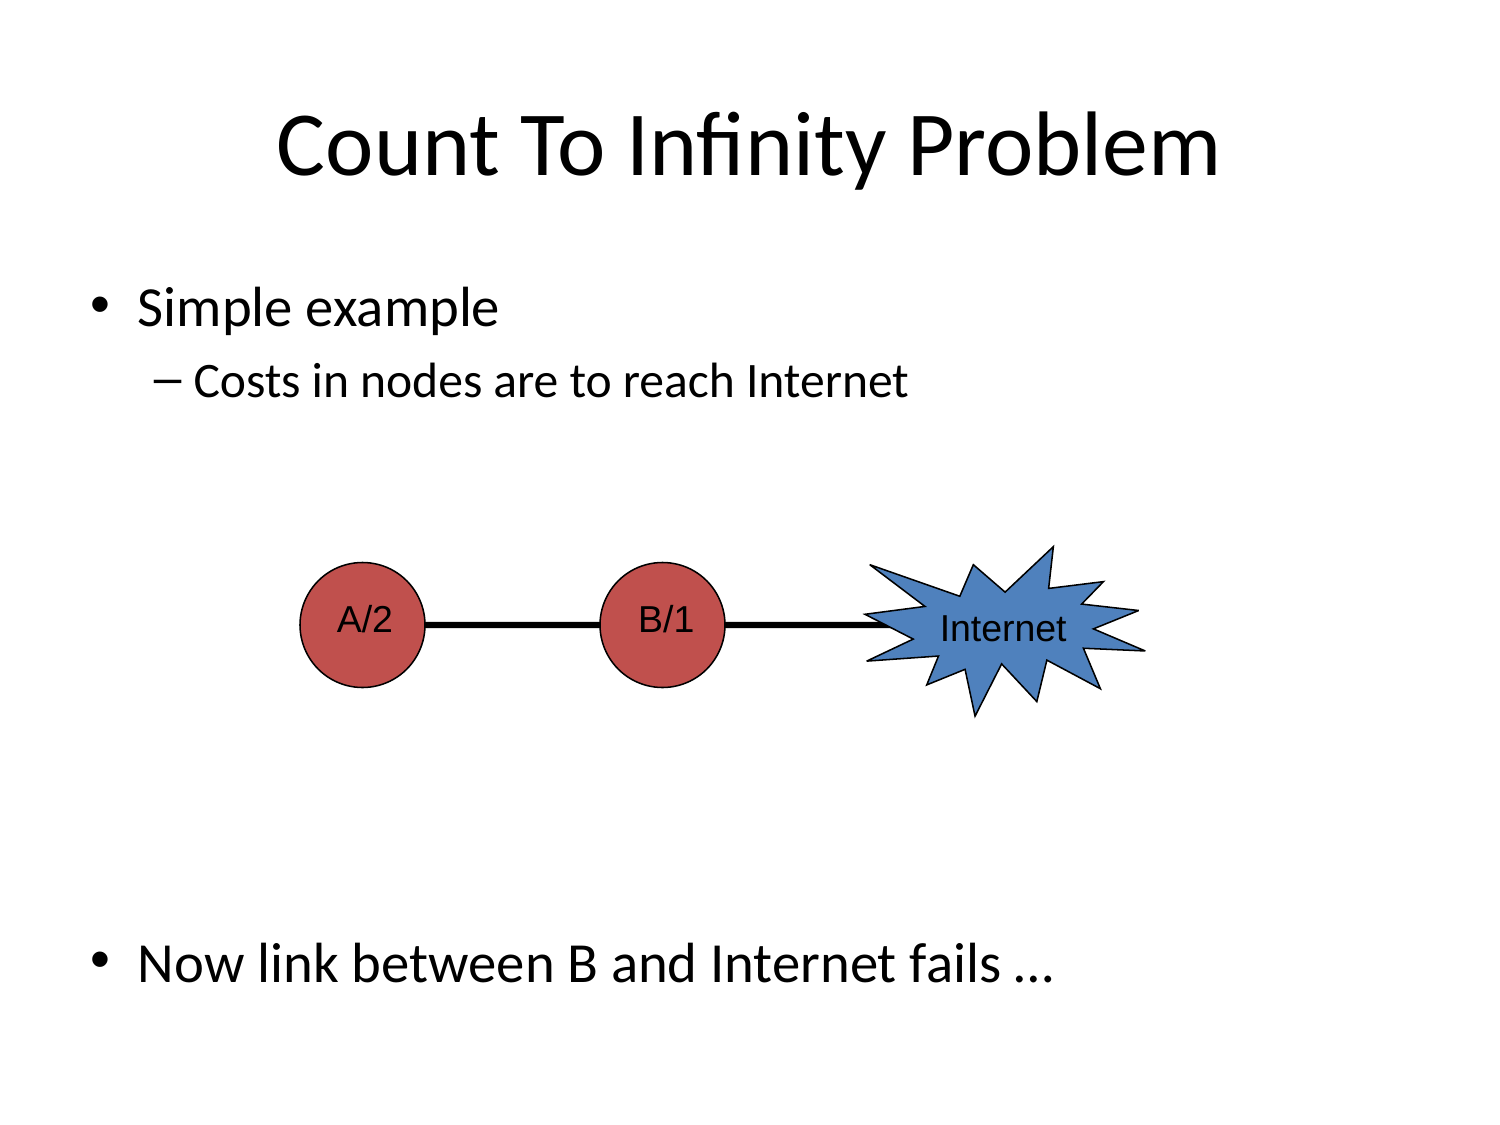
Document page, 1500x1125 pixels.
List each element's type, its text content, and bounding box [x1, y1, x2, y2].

title Count To Infinity Problem [75, 45, 1425, 233]
text_box Internet [864, 546, 1146, 717]
list Simple example Costs in nodes are to reach Internet Now link between B and Internet fails … [75, 262, 1425, 1005]
text_box [600, 562, 726, 688]
text_box B/1 [623, 587, 710, 648]
text_box A/2 [322, 587, 409, 648]
text_box [300, 562, 426, 688]
